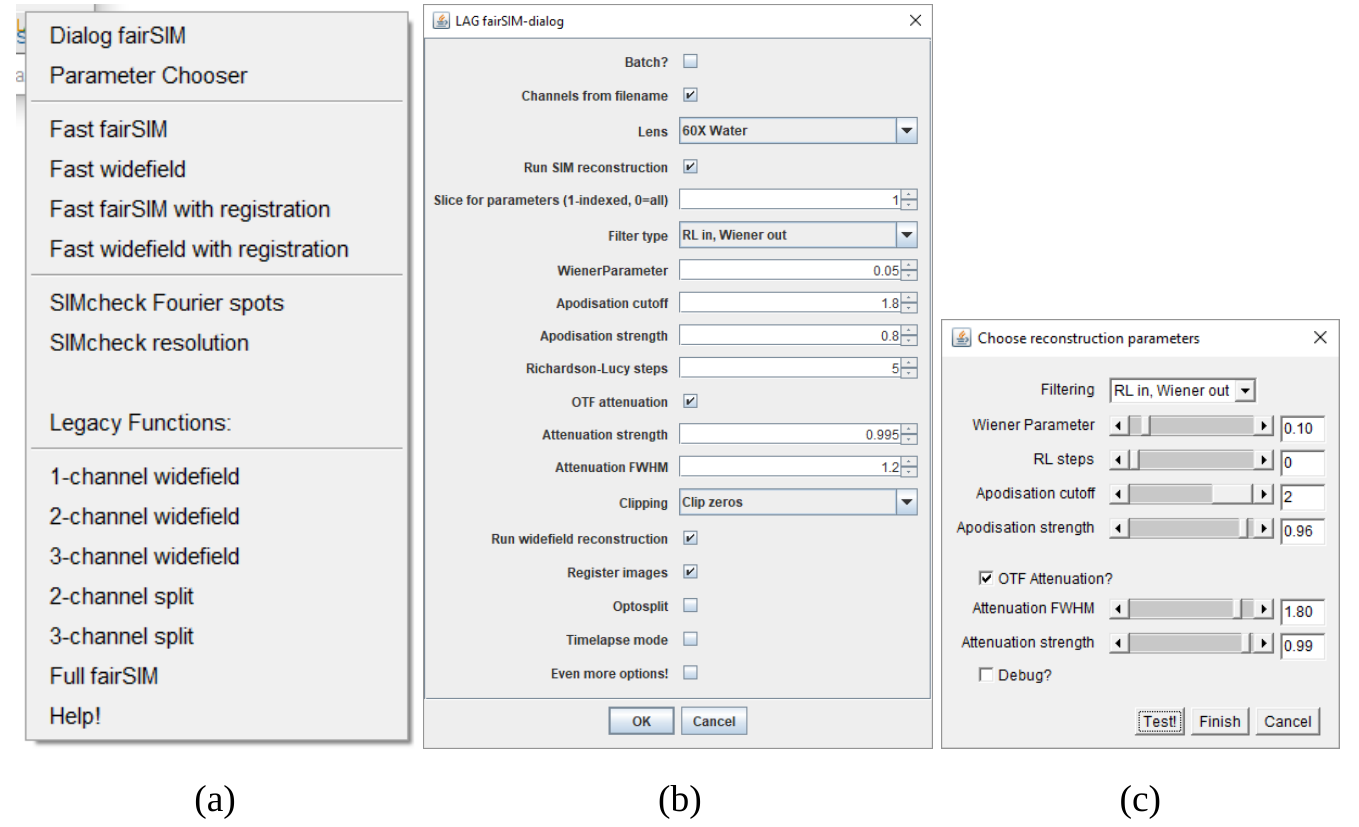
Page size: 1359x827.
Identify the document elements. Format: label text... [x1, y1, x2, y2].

text_box (a) [179, 766, 251, 826]
picture [941, 319, 1340, 749]
picture [16, 4, 415, 749]
text_box (b) [643, 766, 717, 826]
text_box (c) [1104, 766, 1177, 826]
picture [423, 4, 933, 749]
